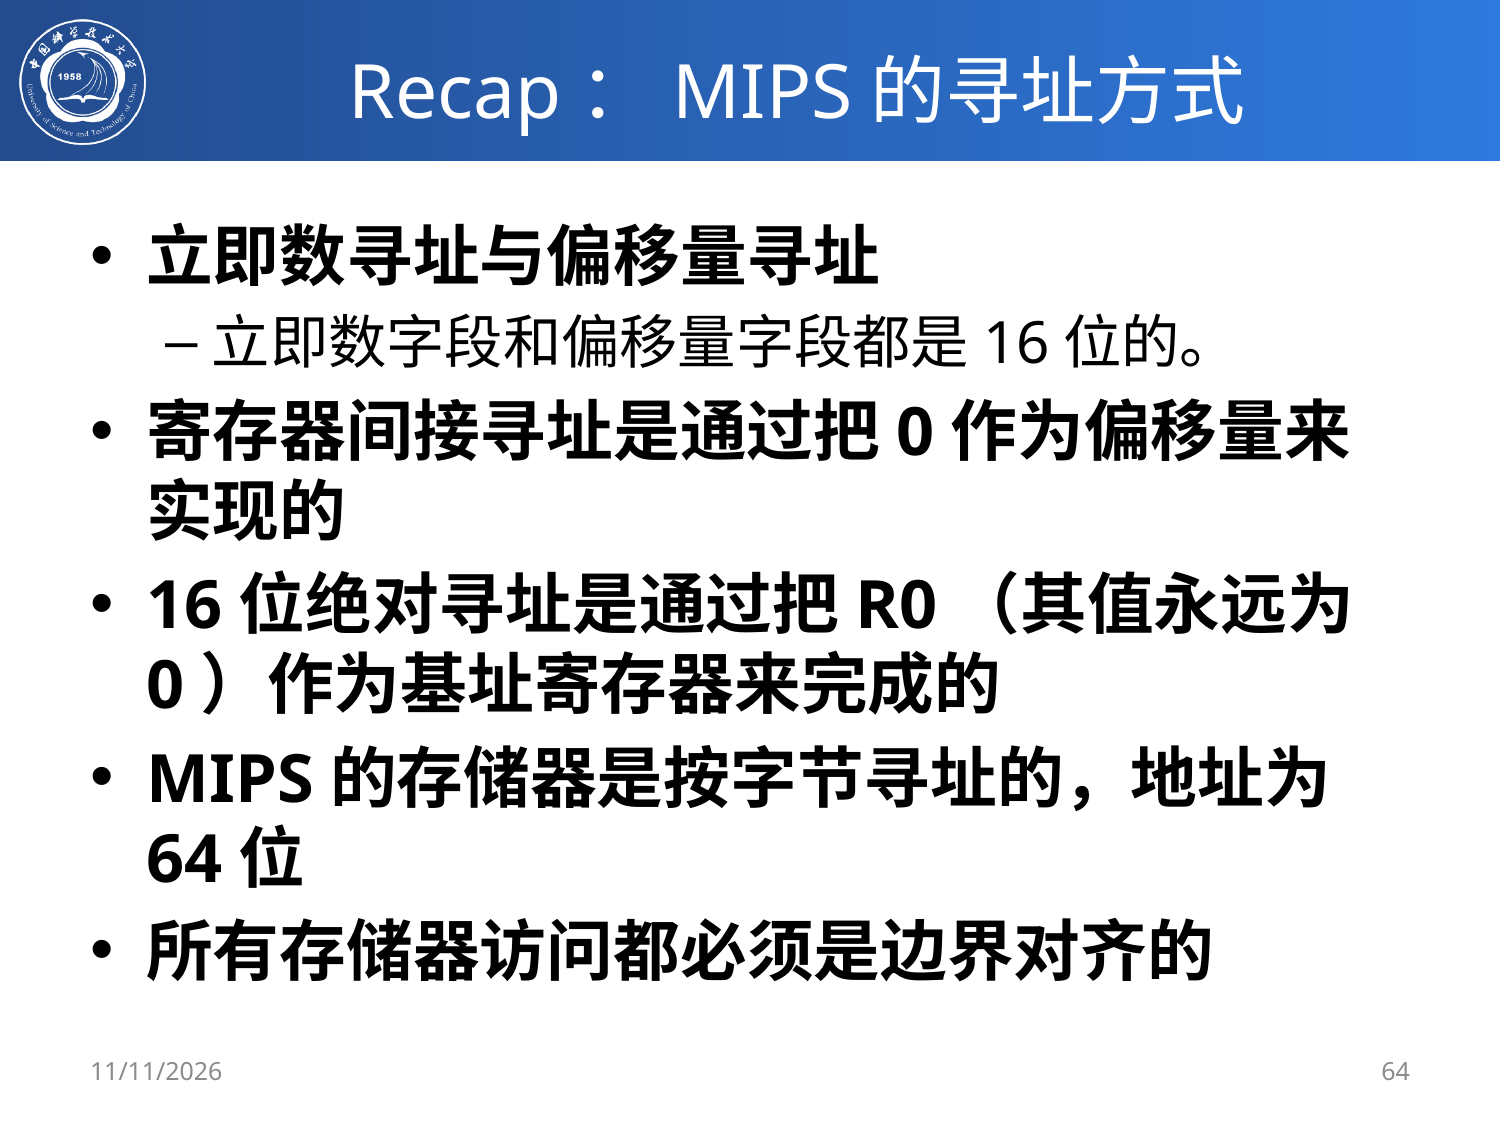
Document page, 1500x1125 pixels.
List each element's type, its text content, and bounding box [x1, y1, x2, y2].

picture [19, 19, 146, 145]
title Recap：MIPS的寻址方式 [169, 24, 1425, 153]
slide_number 64 [1074, 1042, 1425, 1103]
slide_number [75, 1042, 425, 1103]
list 立即数寻址与偏移量寻址 立即数字段和偏移量字段都是16位的。 寄存器间接寻址是通过把0作为偏移量来实现的 16位绝对寻址是通过把R0（其值永远为0）作为基址寄存器来完成的 MIPS的存储器是按字节寻址的，地址为64位 所有存储器访问都必须是边界对齐的 [75, 206, 1425, 1036]
